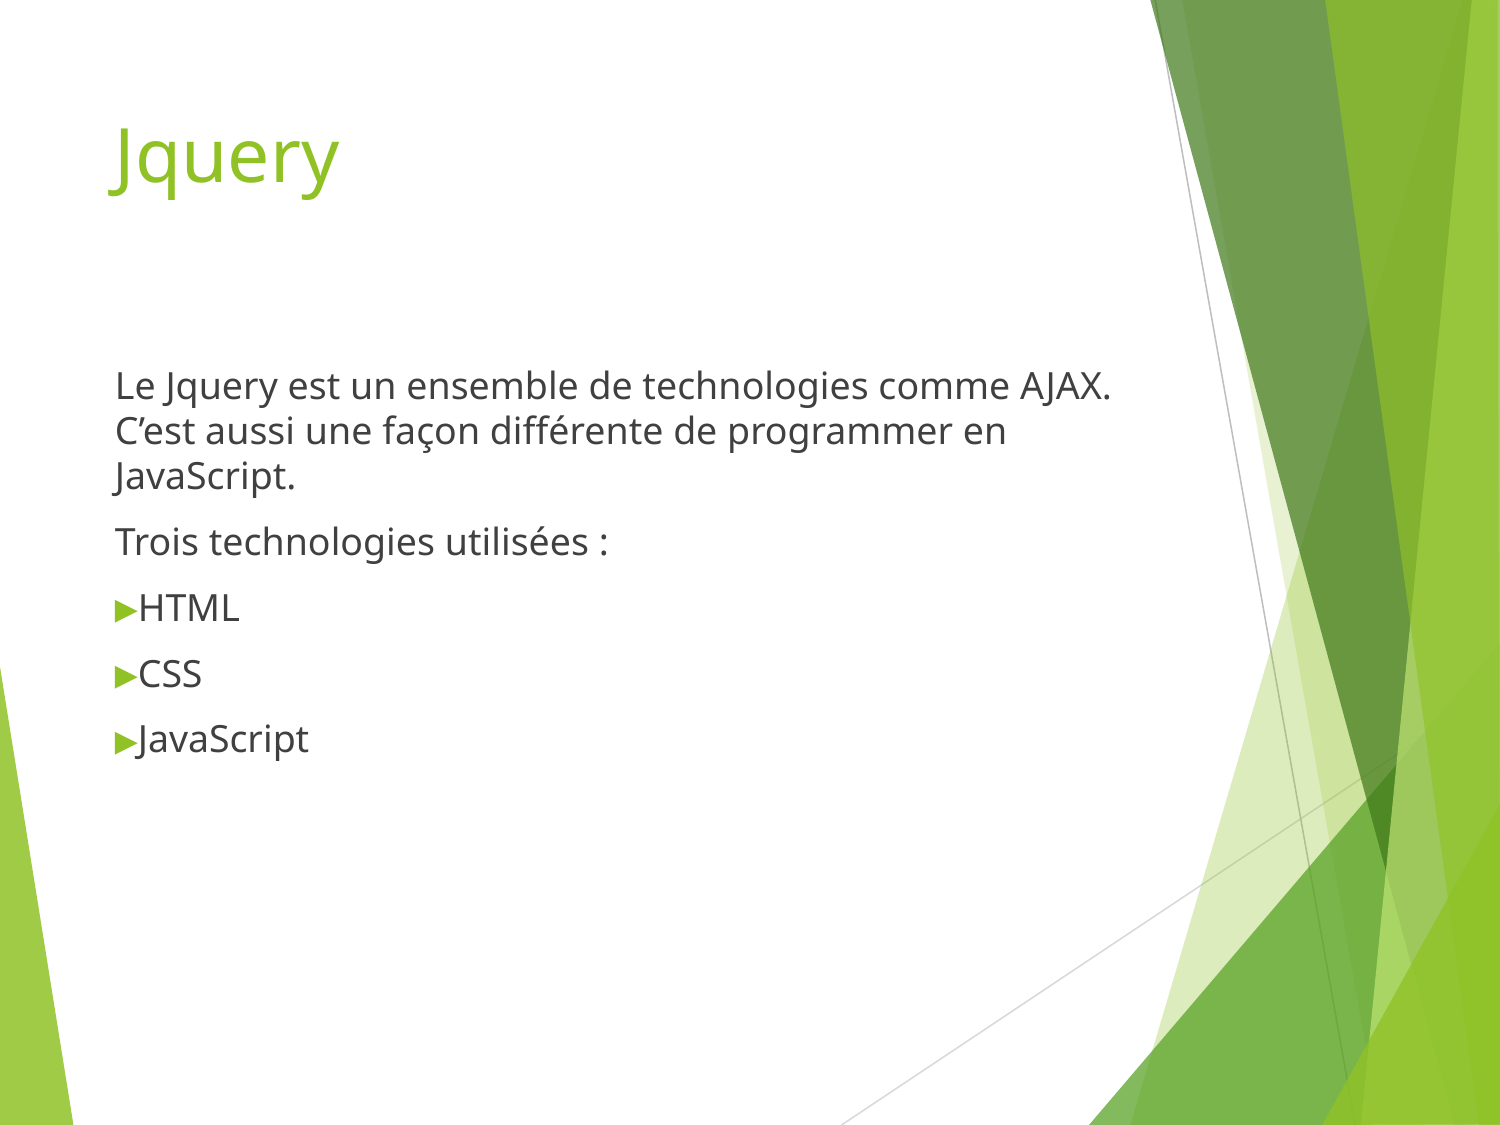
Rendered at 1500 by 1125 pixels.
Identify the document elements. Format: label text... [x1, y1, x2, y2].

list Le Jquery est un ensemble de technologies comme AJAX. C’est aussi une façon différente de programmer en JavaScript. Trois technologies utilisées : HTML CSS JavaScript [99, 354, 1142, 992]
title Jquery [99, 99, 1142, 317]
